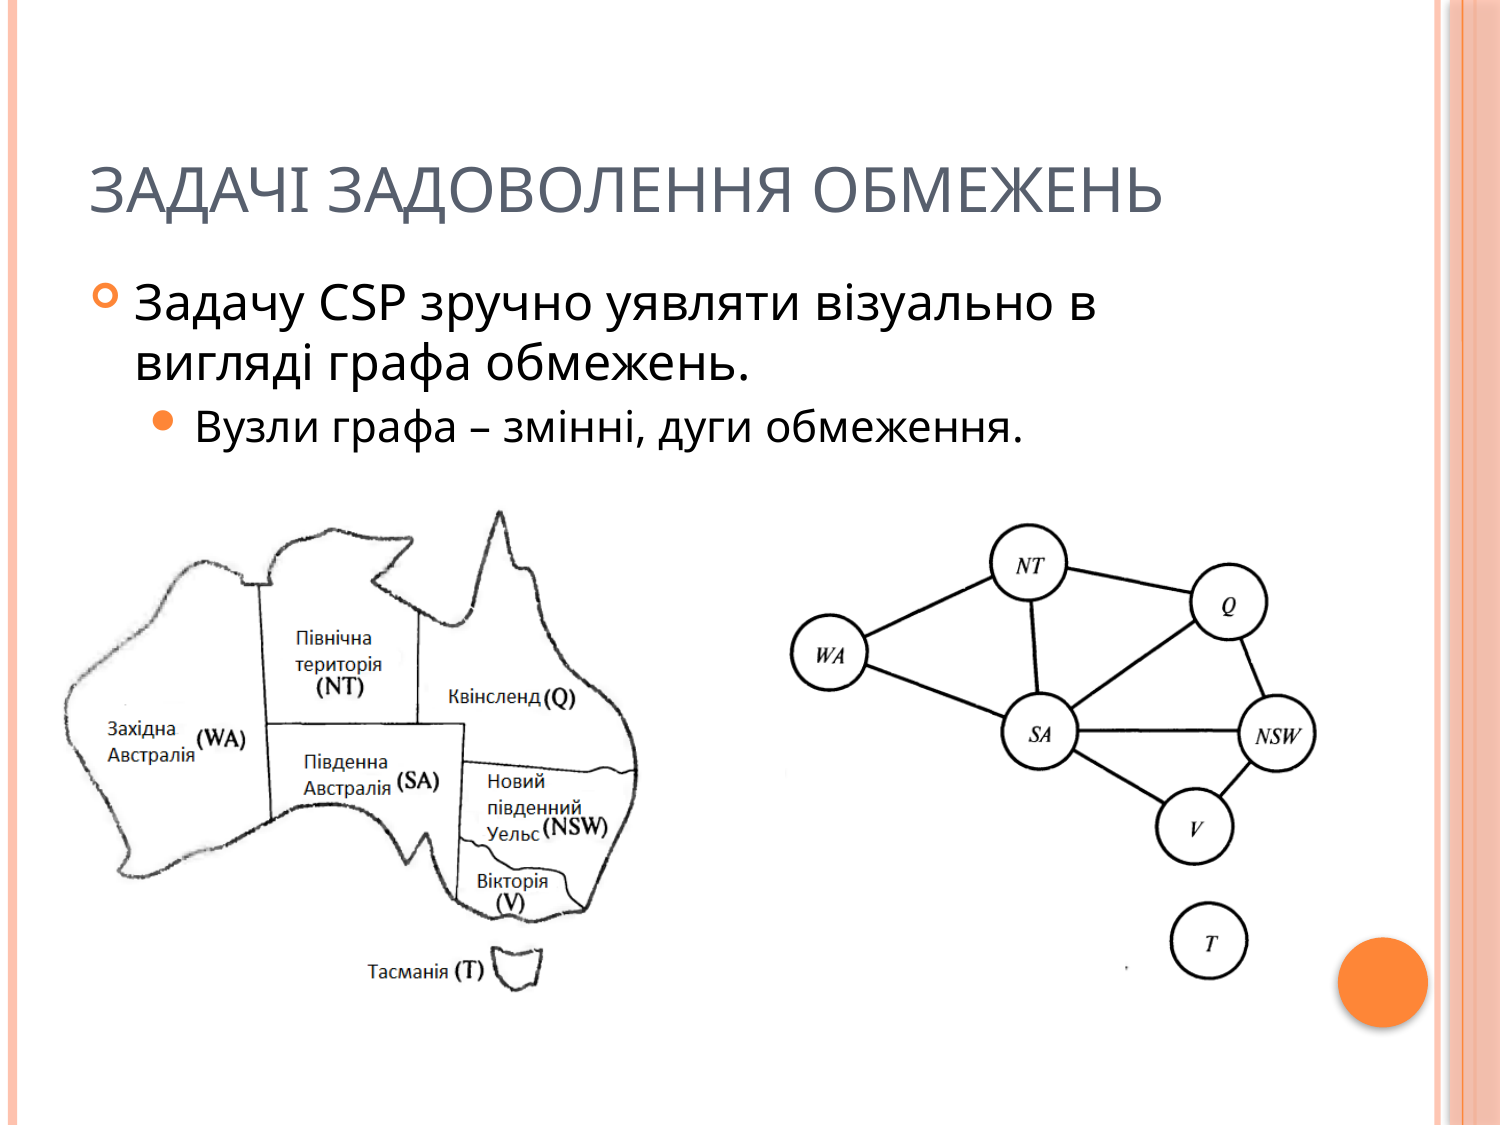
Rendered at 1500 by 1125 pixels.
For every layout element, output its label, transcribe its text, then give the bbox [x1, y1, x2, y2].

picture [784, 514, 1325, 992]
title Задачі задоволення обмежень [75, 45, 1300, 233]
picture [40, 491, 645, 1015]
list Задачу CSP зручно уявляти візуально в вигляді графа обмежень. Вузли графа – змінні, дуги обмеження. [75, 262, 1300, 1062]
